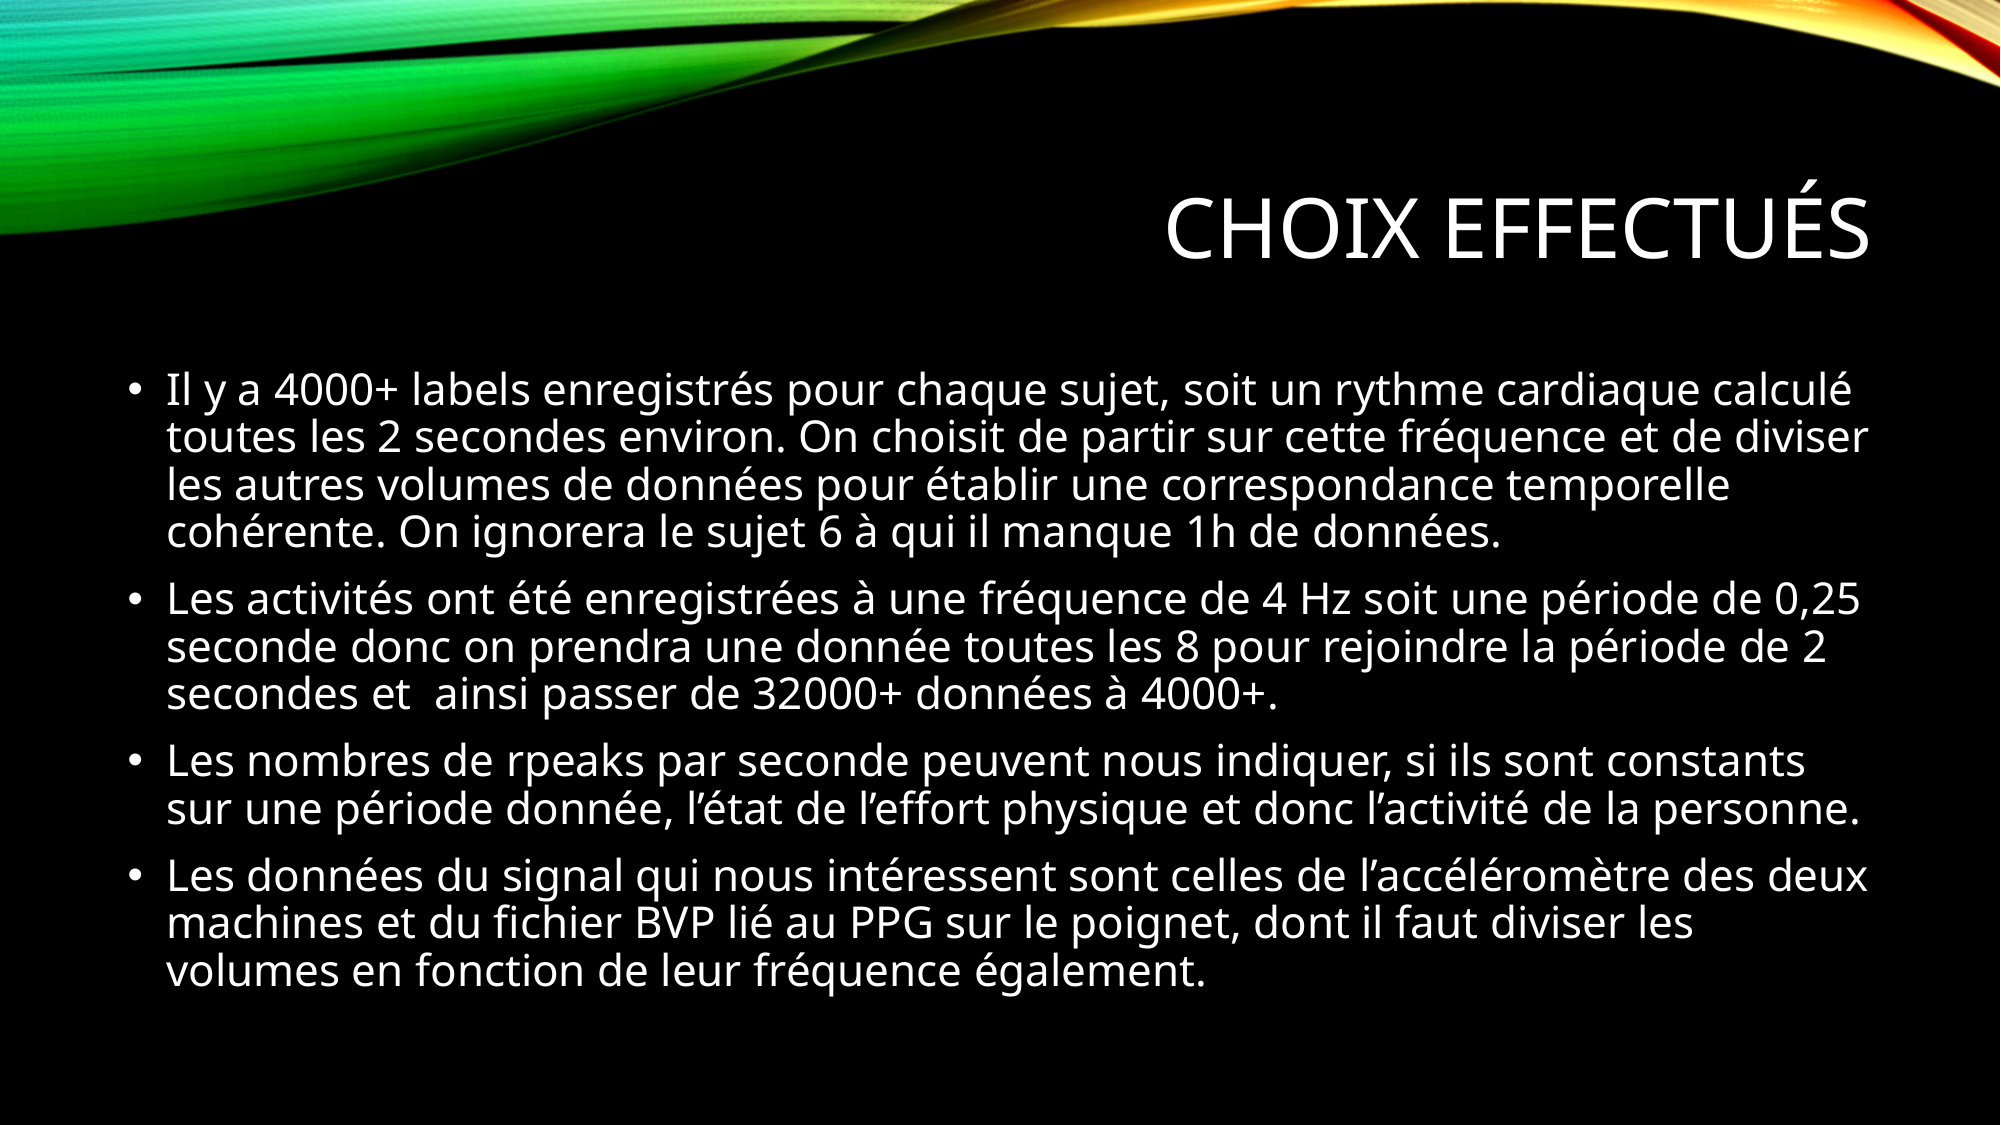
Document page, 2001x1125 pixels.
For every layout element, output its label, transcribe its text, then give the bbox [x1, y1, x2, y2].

list Il y a 4000+ labels enregistrés pour chaque sujet, soit un rythme cardiaque calculé toutes les 2 secondes environ. On choisit de partir sur cette fréquence et de diviser les autres volumes de données pour établir une correspondance temporelle cohérente. On ignorera le sujet 6 à qui il manque 1h de données. Les activités ont été enregistrées à une fréquence de 4 Hz soit une période de 0,25 seconde donc on prendra une donnée toutes les 8 pour rejoindre la période de 2 secondes et ainsi passer de 32000+ données à 4000+. Les nombres de rpeaks par seconde peuvent nous indiquer, si ils sont constants sur une période donnée, l’état de l’effort physique et donc l’activité de la personne. Les données du signal qui nous intéressent sont celles de l’accéléromètre des deux machines et du fichier BVP lié au PPG sur le poignet, dont il faut diviser les volumes en fonction de leur fréquence également. [112, 360, 1888, 1021]
picture [0, 0, 2000, 237]
title Choix effectués [474, 125, 1888, 338]
